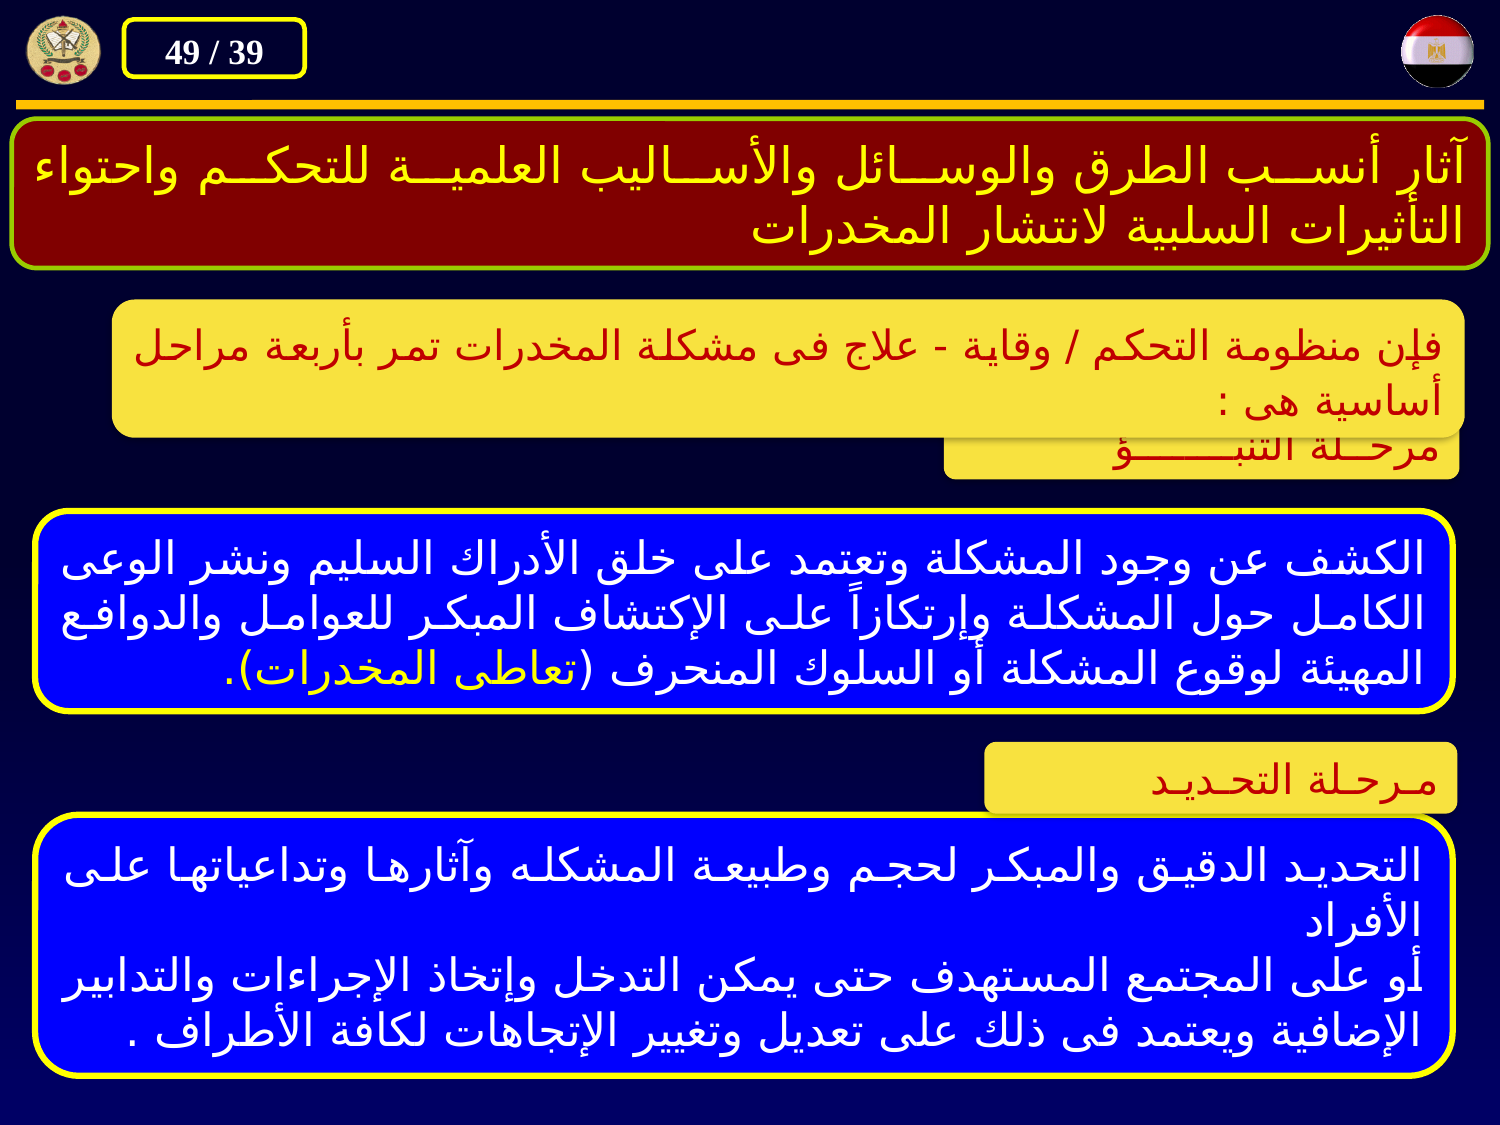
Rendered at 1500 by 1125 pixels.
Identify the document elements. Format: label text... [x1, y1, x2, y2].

text_box التحديد الدقيق والمبكر لحجم وطبيعة المشكله وآثارها وتداعياتها على الأفراد أو على المجتمع المستهدف حتى يمكن التدخل وإتخاذ الإجراءات والتدابير الإضافية ويعتمد فى ذلك على تعديل وتغيير الإتجاهات لكافة الأطراف . [35, 814, 1453, 1076]
text_box آثار أنسب الطرق والوسائل والأساليب العلمية للتحكم واحتواء التأثيرات السلبية لانتشار المخدرات [11, 118, 1489, 269]
text_box فإن منظومة التحكم / وقاية - علاج فى مشكلة المخدرات تمر بأربعة مراحل أساسية هى : [111, 299, 1465, 438]
picture [25, 15, 102, 85]
text_box مرحــلة التنبــــــــؤ [943, 439, 1460, 480]
text_box الكشف عن وجود المشكلة وتعتمد على خلق الأدراك السليم ونشر الوعى الكامل حول المشكلة وإرتكازاً على الإكتشاف المبكر للعوامل والدوافع المهيئة لوقوع المشكلة أو السلوك المنحرف (تعاطى المخدرات). [35, 510, 1453, 712]
text_box مـرحـلة التحـديـد [984, 741, 1458, 814]
picture [1401, 15, 1474, 88]
